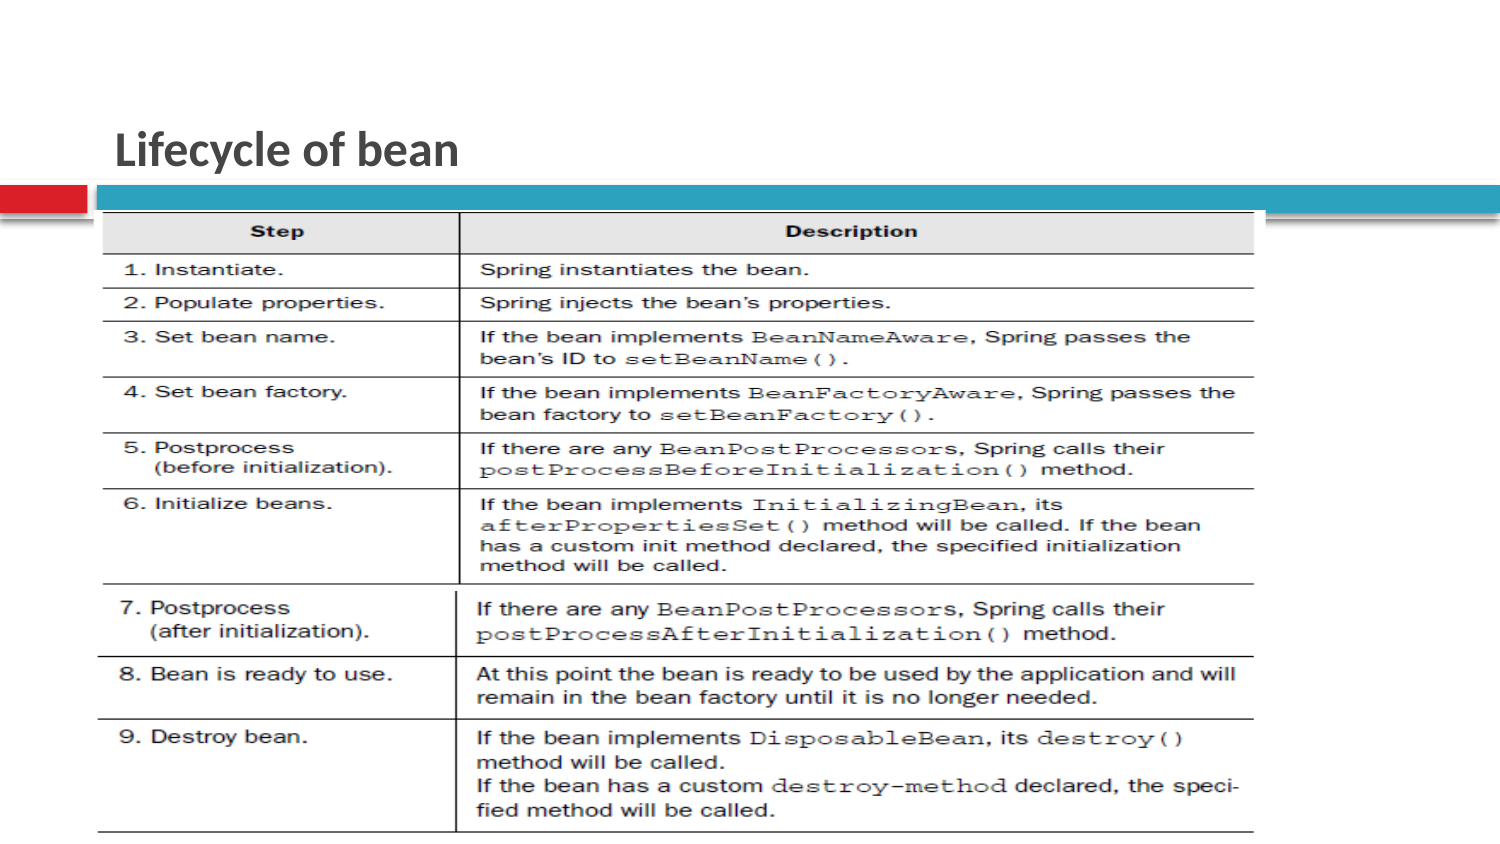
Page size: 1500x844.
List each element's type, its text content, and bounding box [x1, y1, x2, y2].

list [93, 590, 1255, 844]
title Lifecycle of bean [99, 18, 1500, 185]
picture [93, 210, 1266, 598]
